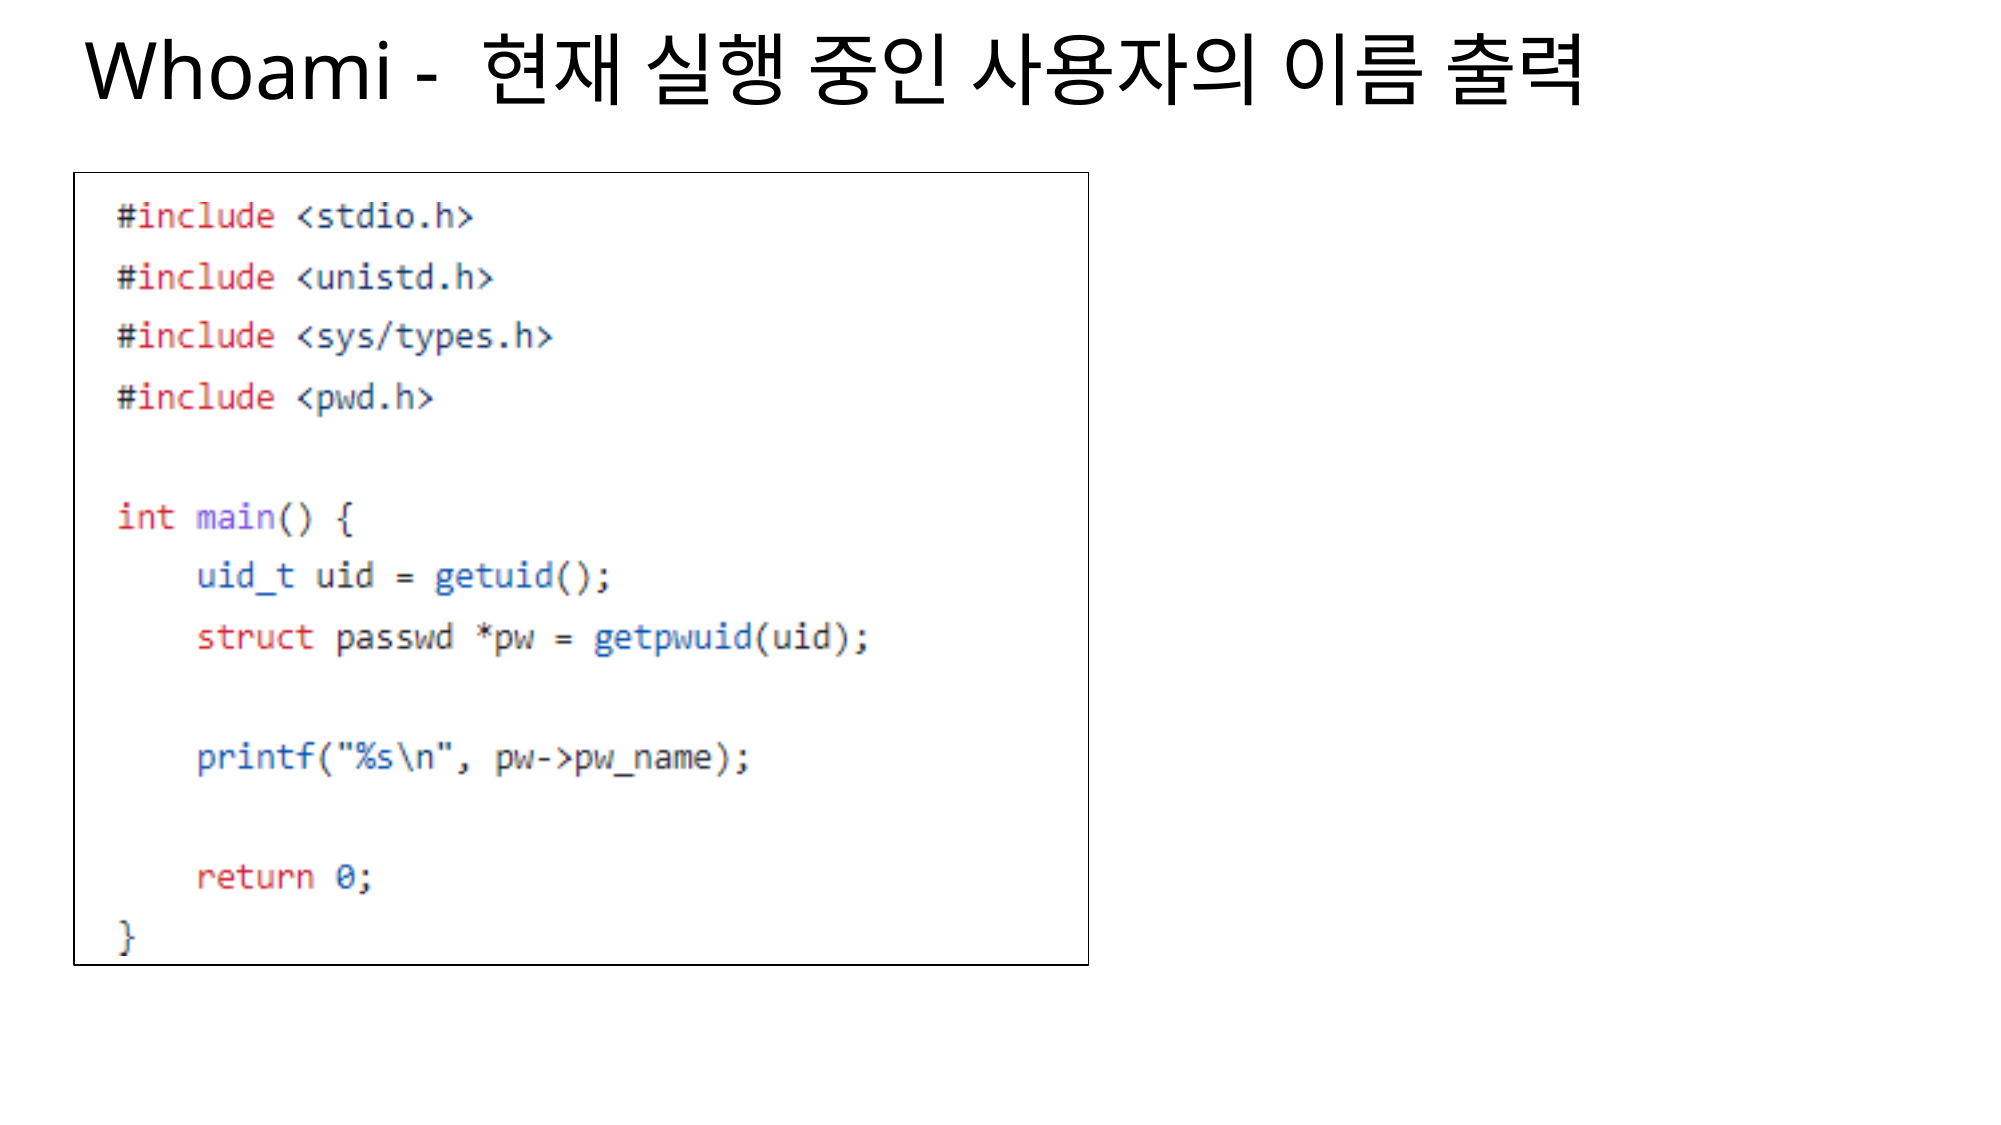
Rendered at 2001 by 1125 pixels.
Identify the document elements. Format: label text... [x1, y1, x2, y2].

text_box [73, 171, 1090, 966]
title Whoami - 현재 실행 중인 사용자의 이름 출력 [6, 0, 1944, 209]
